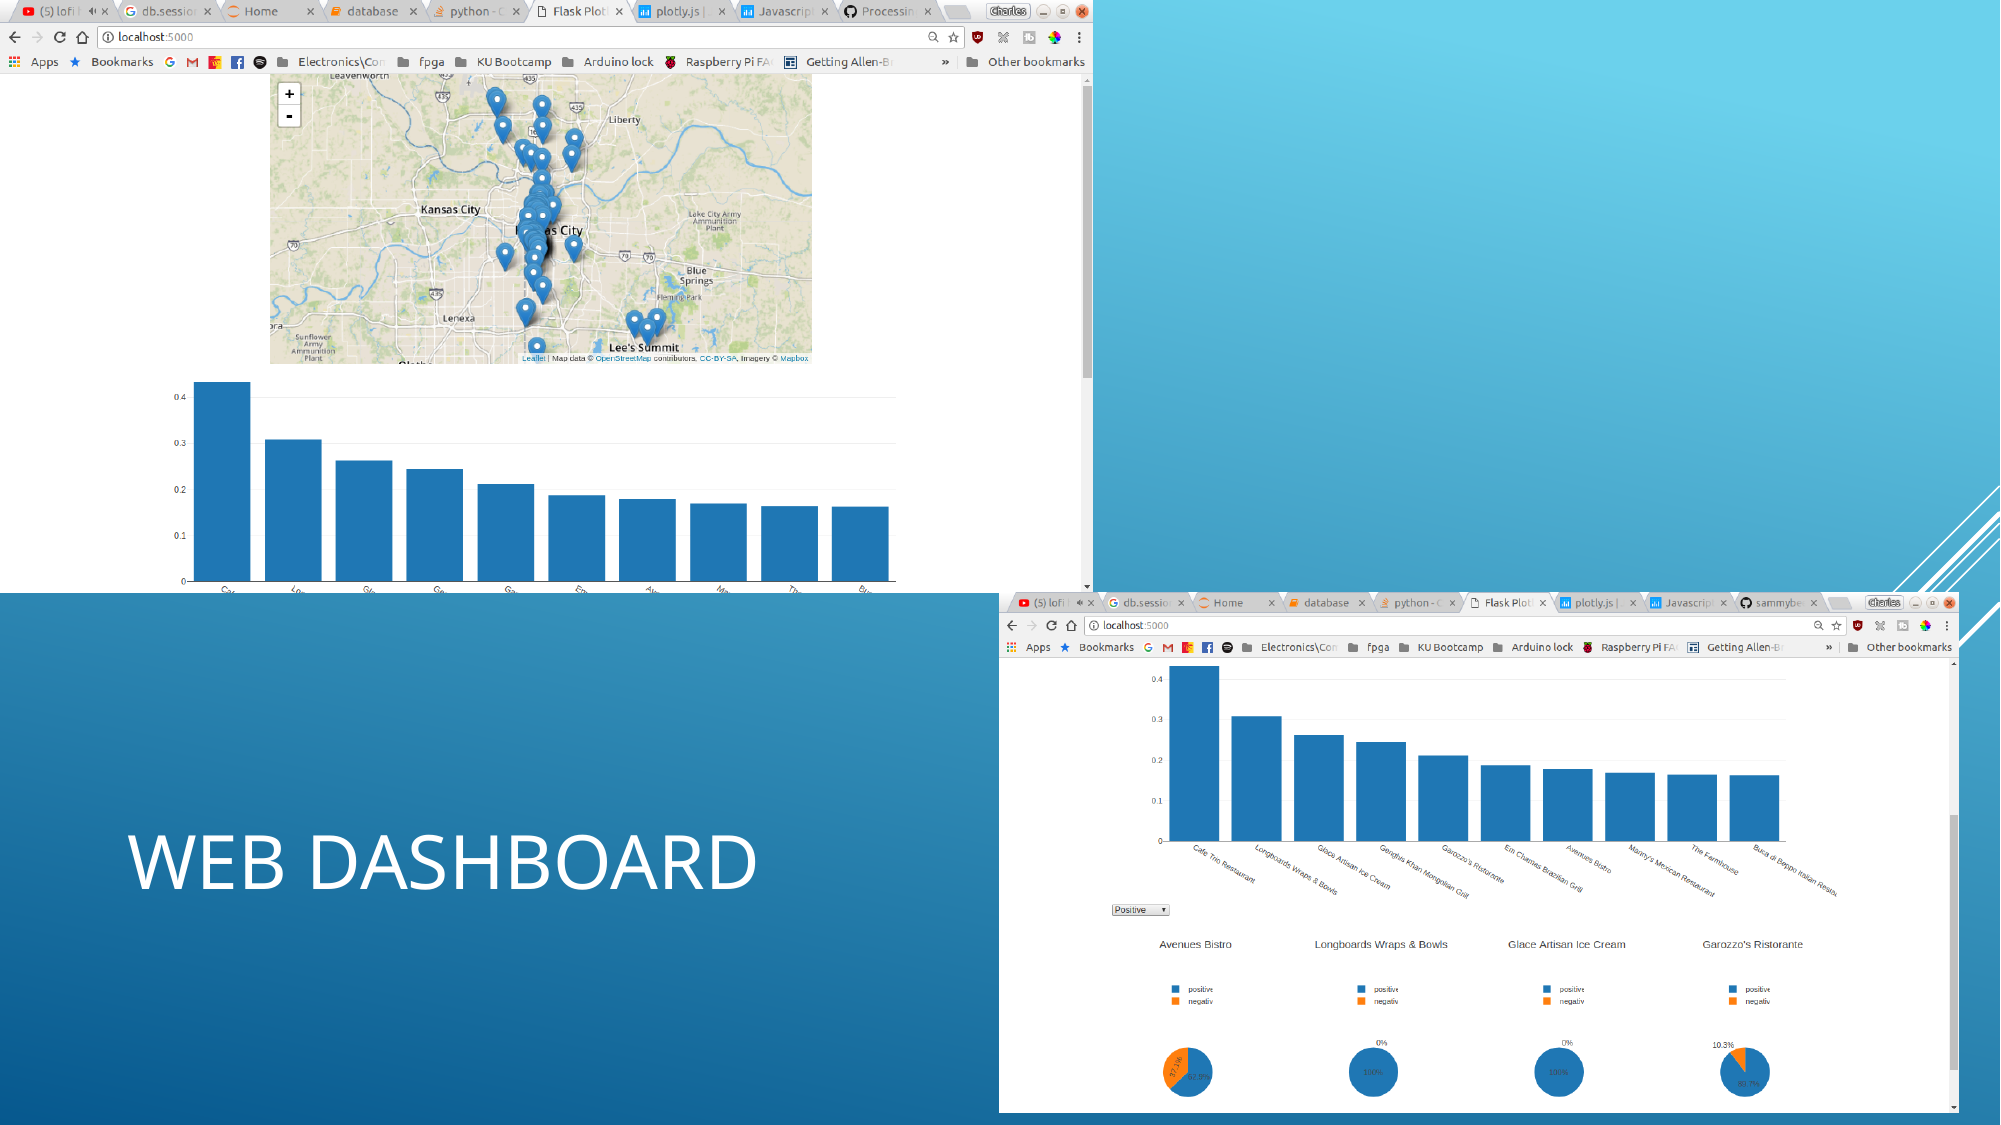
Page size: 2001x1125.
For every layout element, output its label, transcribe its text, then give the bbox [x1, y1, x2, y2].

picture [999, 592, 1959, 1114]
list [0, 0, 1093, 594]
title Web dashboard [112, 736, 999, 984]
